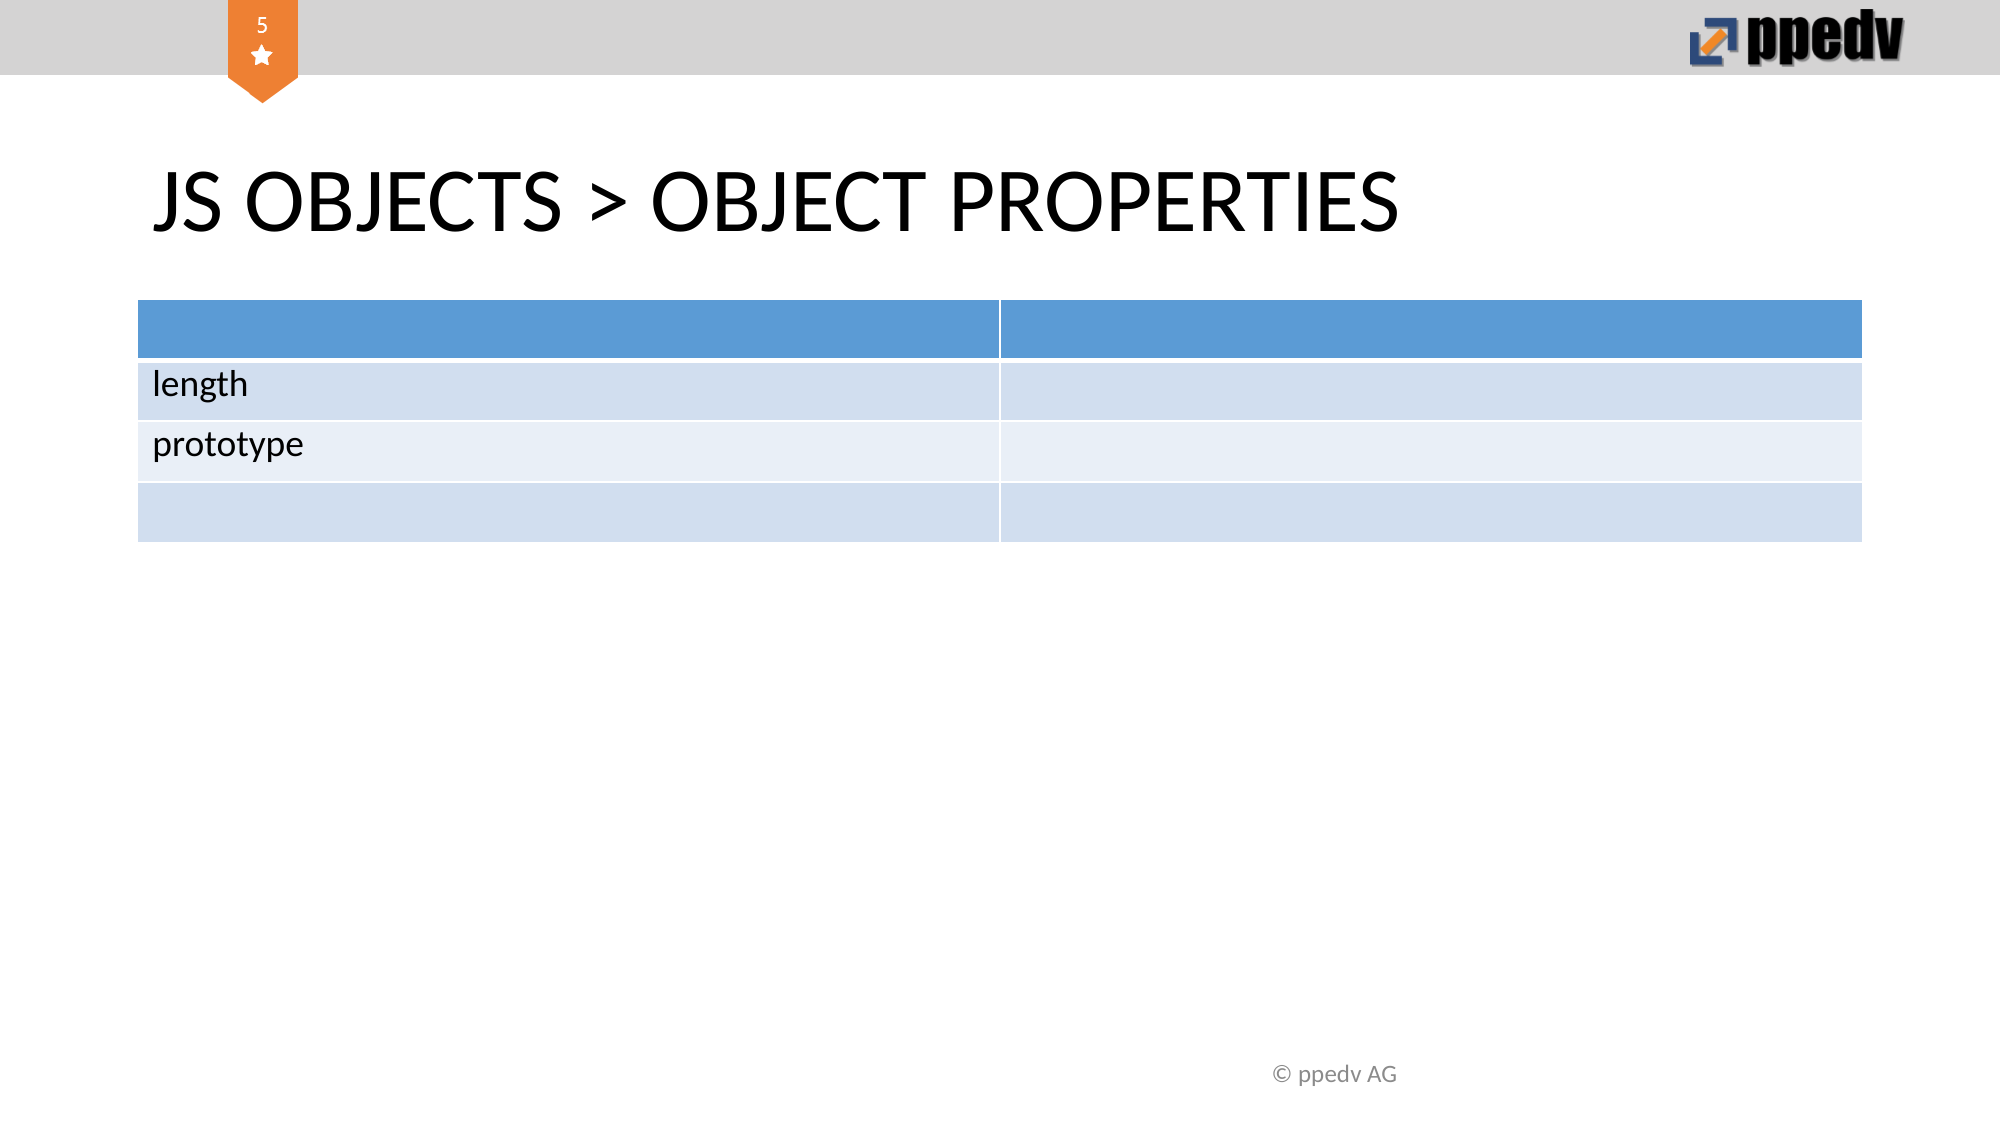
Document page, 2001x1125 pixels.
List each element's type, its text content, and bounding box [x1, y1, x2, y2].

table_cell [1001, 422, 1862, 481]
table_cell [1001, 363, 1862, 420]
table_header [138, 300, 999, 358]
table_cell [1001, 483, 1862, 542]
table_cell length [138, 363, 999, 420]
table_header [1001, 300, 1862, 358]
table_cell [138, 483, 999, 542]
footer © ppedv AG [137, 1042, 1413, 1103]
title JS OBJECTS > OBJECT PROPERTIES [137, 75, 1863, 278]
table_cell prototype [138, 422, 999, 481]
picture [0, 0, 2000, 104]
